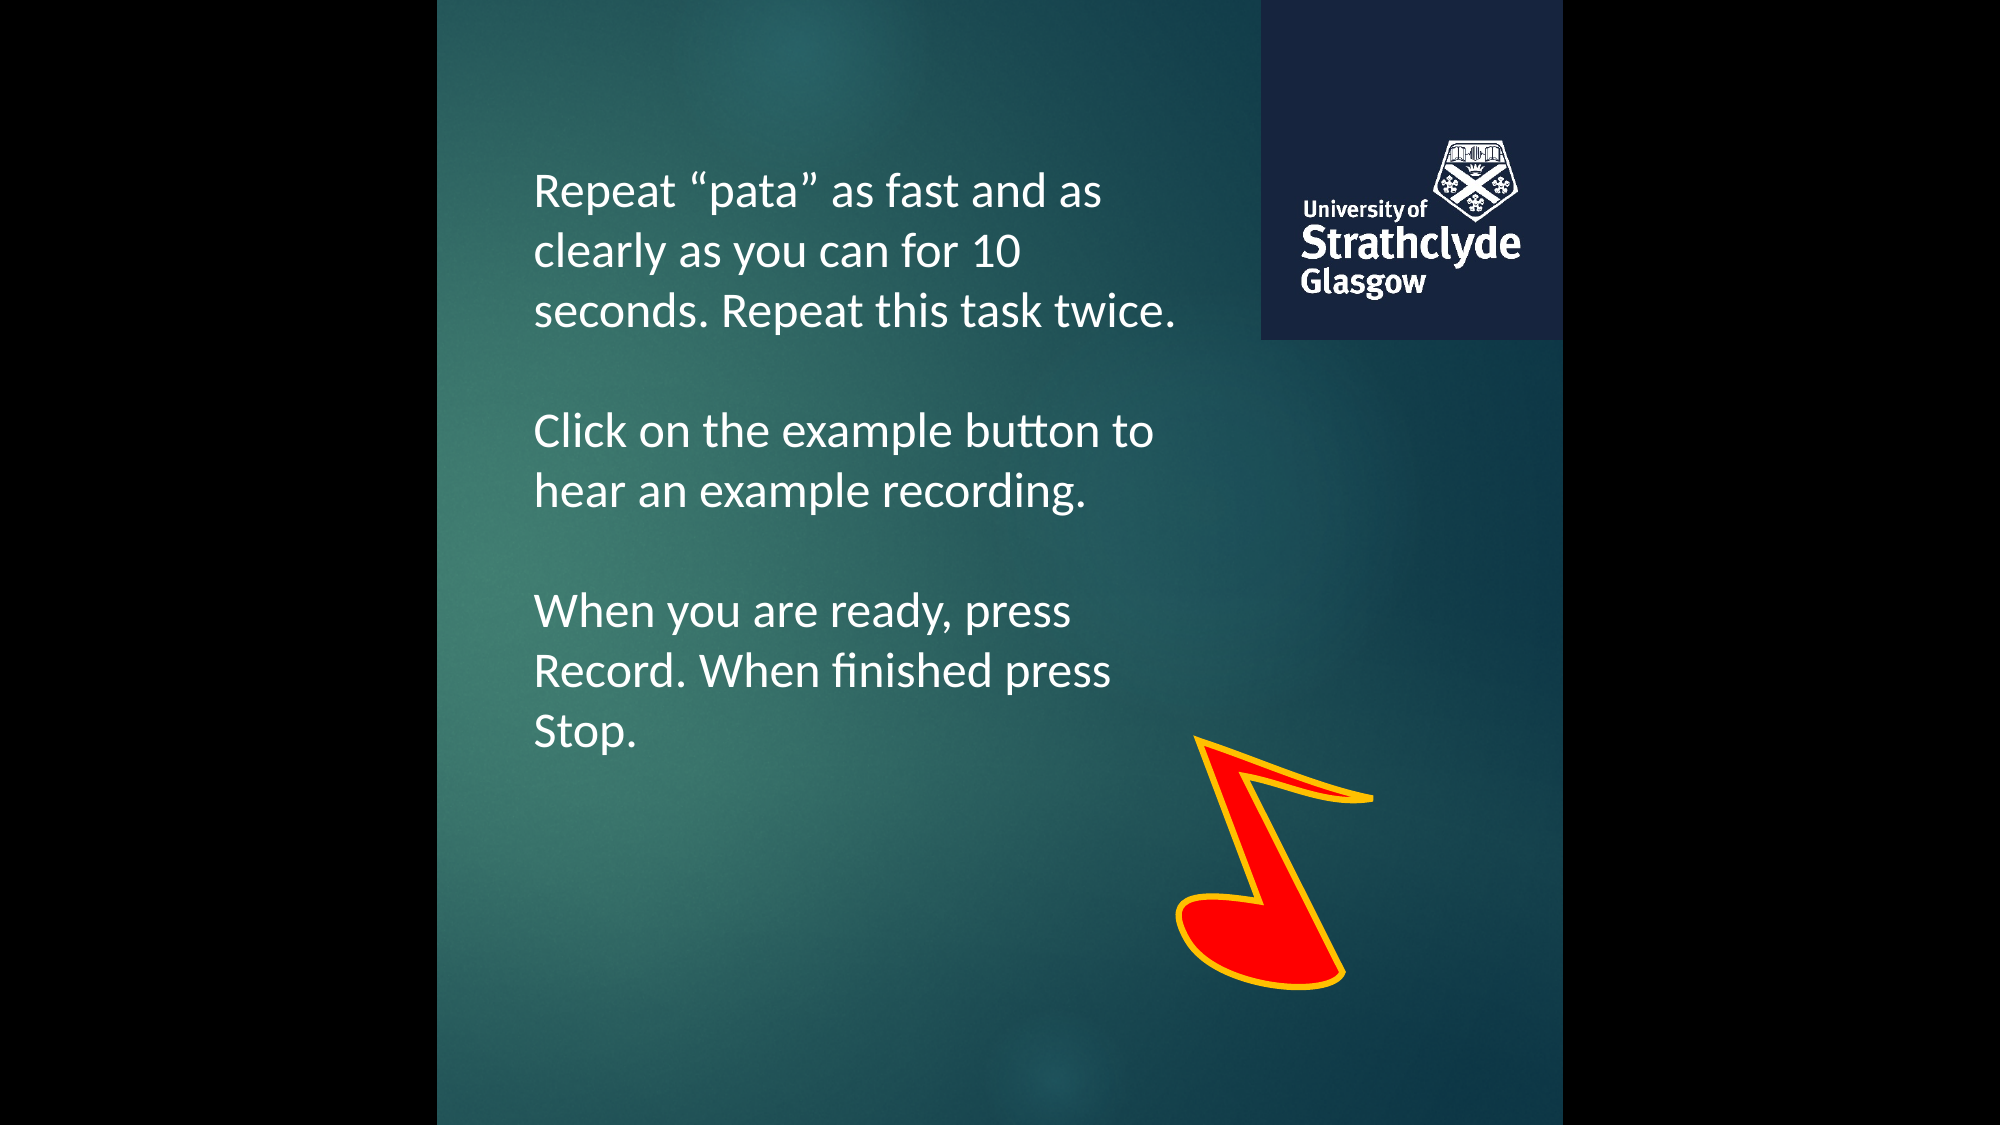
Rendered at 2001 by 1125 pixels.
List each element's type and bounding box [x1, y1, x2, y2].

picture [437, 0, 1563, 1125]
